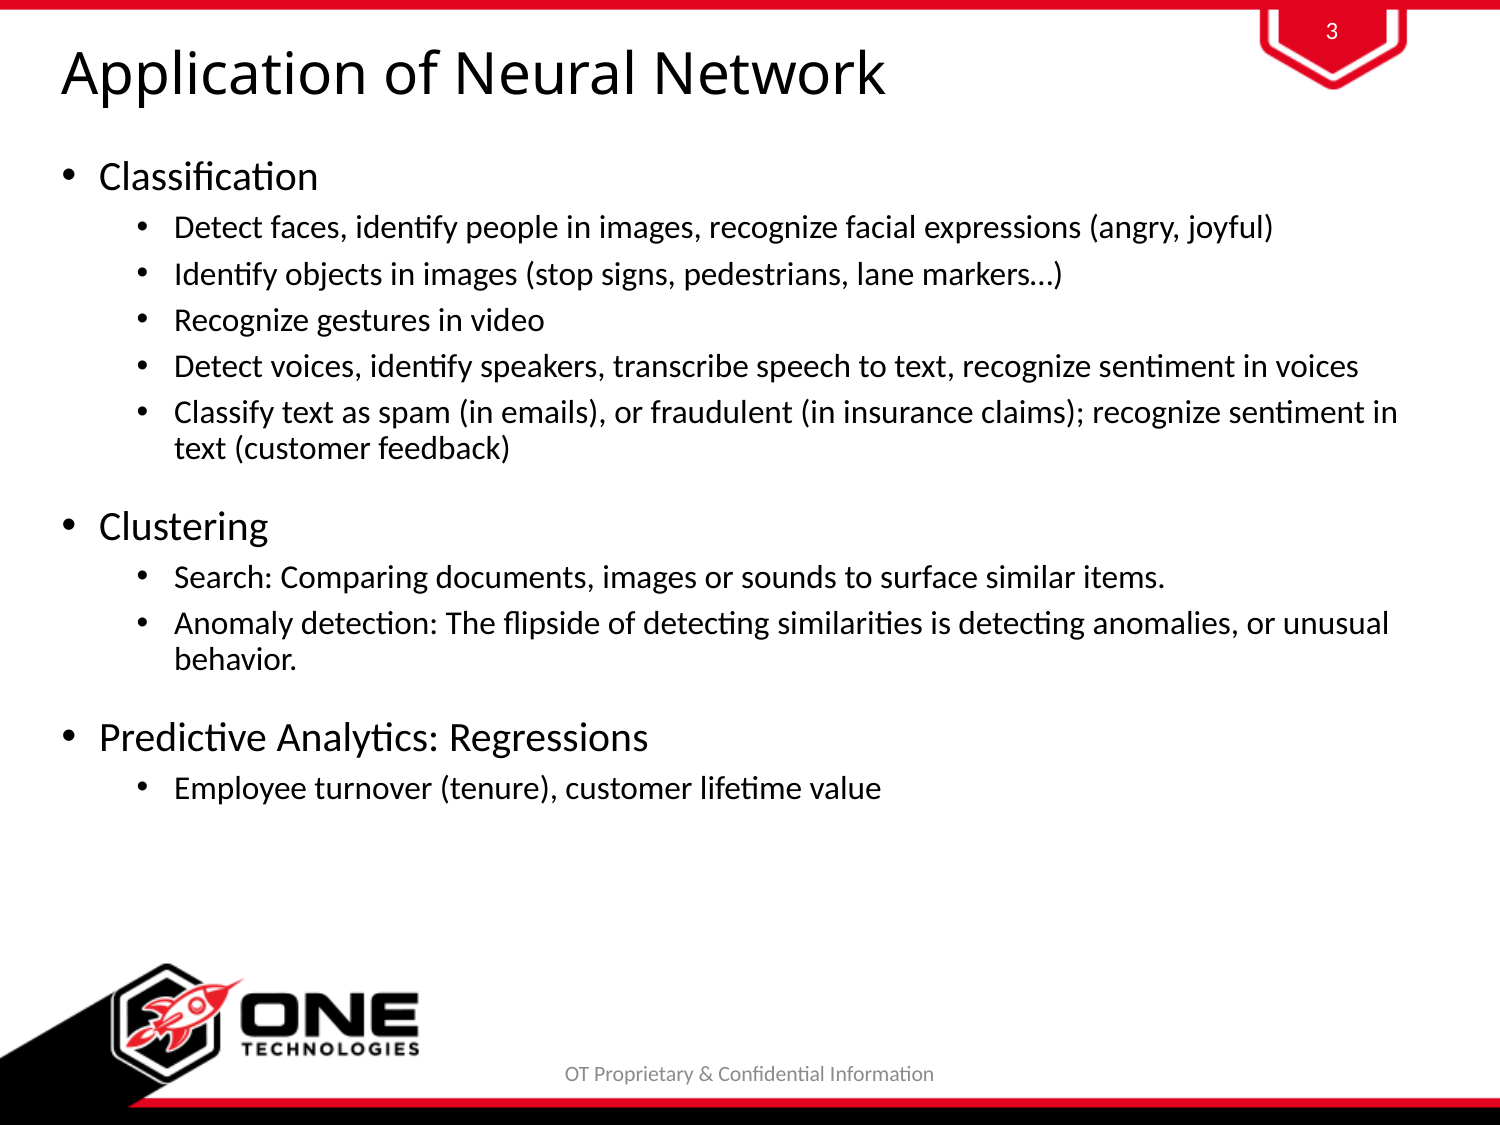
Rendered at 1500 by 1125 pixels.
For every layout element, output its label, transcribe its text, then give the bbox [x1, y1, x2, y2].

picture [0, 0, 1500, 1125]
footer OT Proprietary & Confidential Information [496, 1042, 1004, 1103]
slide_number 3 [1299, 0, 1365, 60]
title Application of Neural Network [46, 33, 1341, 118]
text_box Classification Detect faces, identify people in images, recognize facial expressions (angry, joyful) Identify objects in images (stop signs, pedestrians, lane markers…) Recognize gestures in video Detect voices, identify speakers, transcribe speech to text, recognize sentiment in voices Classify text as spam (in emails), or fraudulent (in insurance claims); recognize sentiment in text (customer feedback) Clustering Search: Comparing documents, images or sounds to surface similar items. Anomaly detection: The flipside of detecting similarities is detecting anomalies, or unusual behavior. Predictive Analytics: Regressions Employee turnover (tenure), customer lifetime value [46, 147, 1436, 978]
